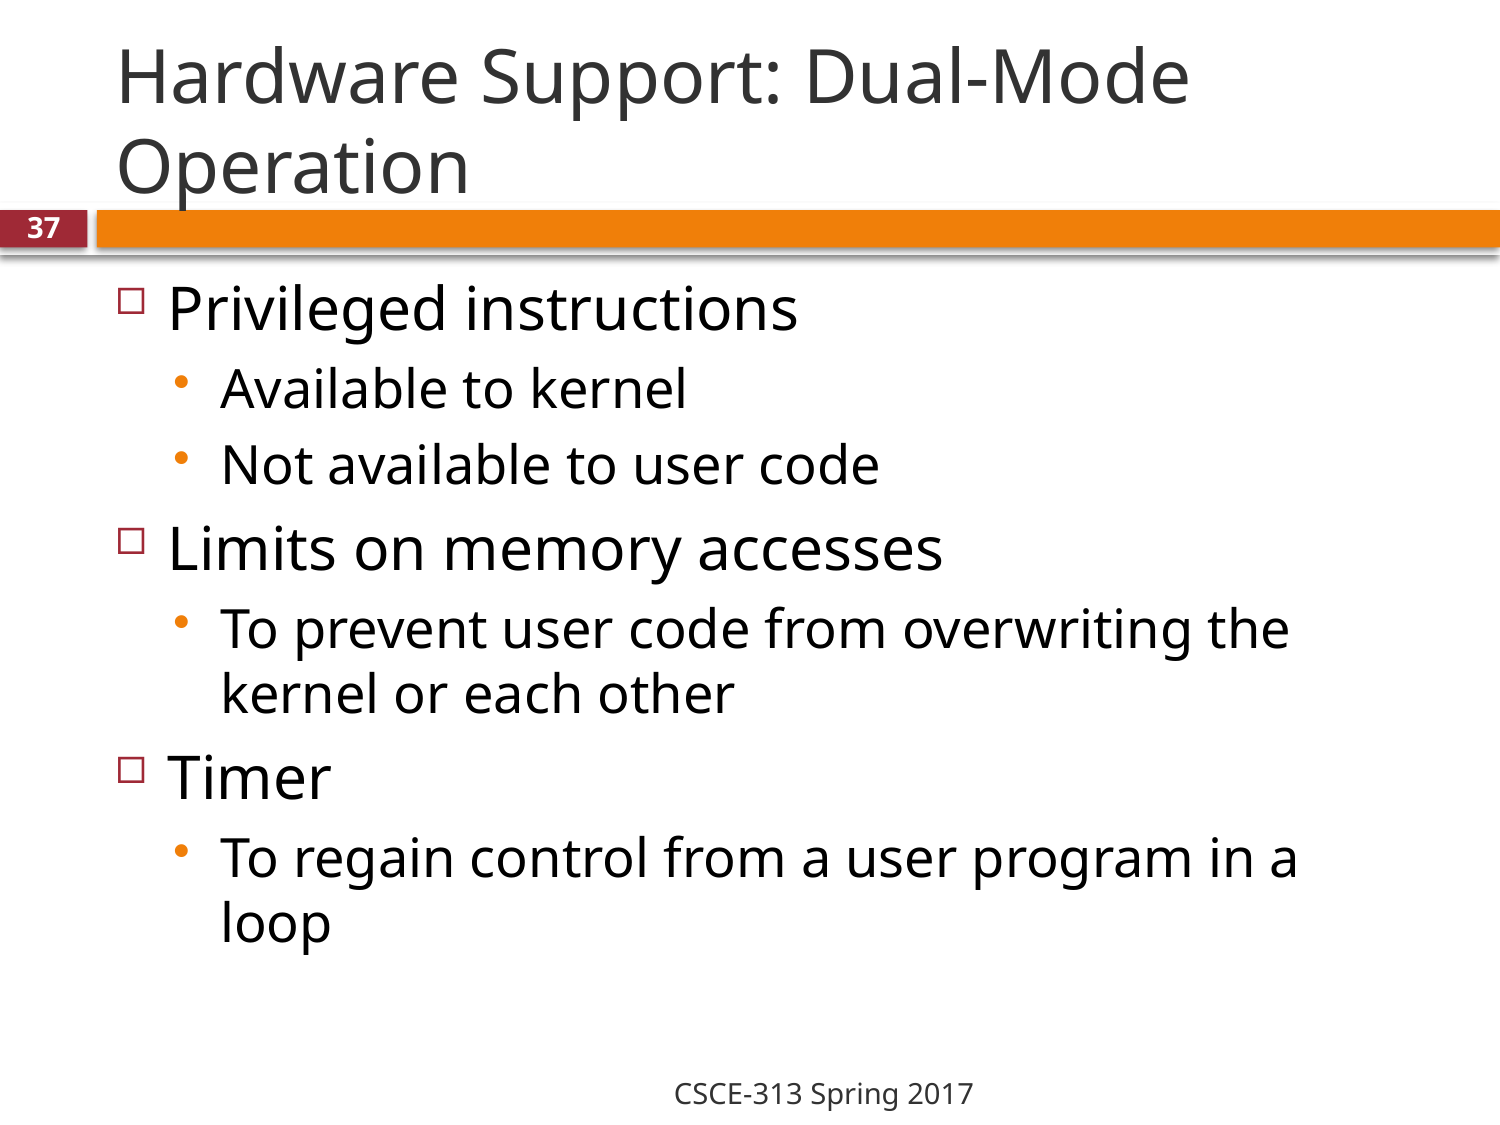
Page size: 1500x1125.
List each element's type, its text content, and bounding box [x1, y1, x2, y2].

list Privileged instructions Available to kernel Not available to user code Limits on memory accesses To prevent user code from overwriting the kernel or each other Timer To regain control from a user program in a loop [100, 262, 1438, 1038]
slide_number 37 [0, 208, 88, 249]
title Hardware Support: Dual-Mode Operation [100, 37, 1488, 200]
footer CSCE-313 Spring 2017 [99, 1065, 990, 1125]
